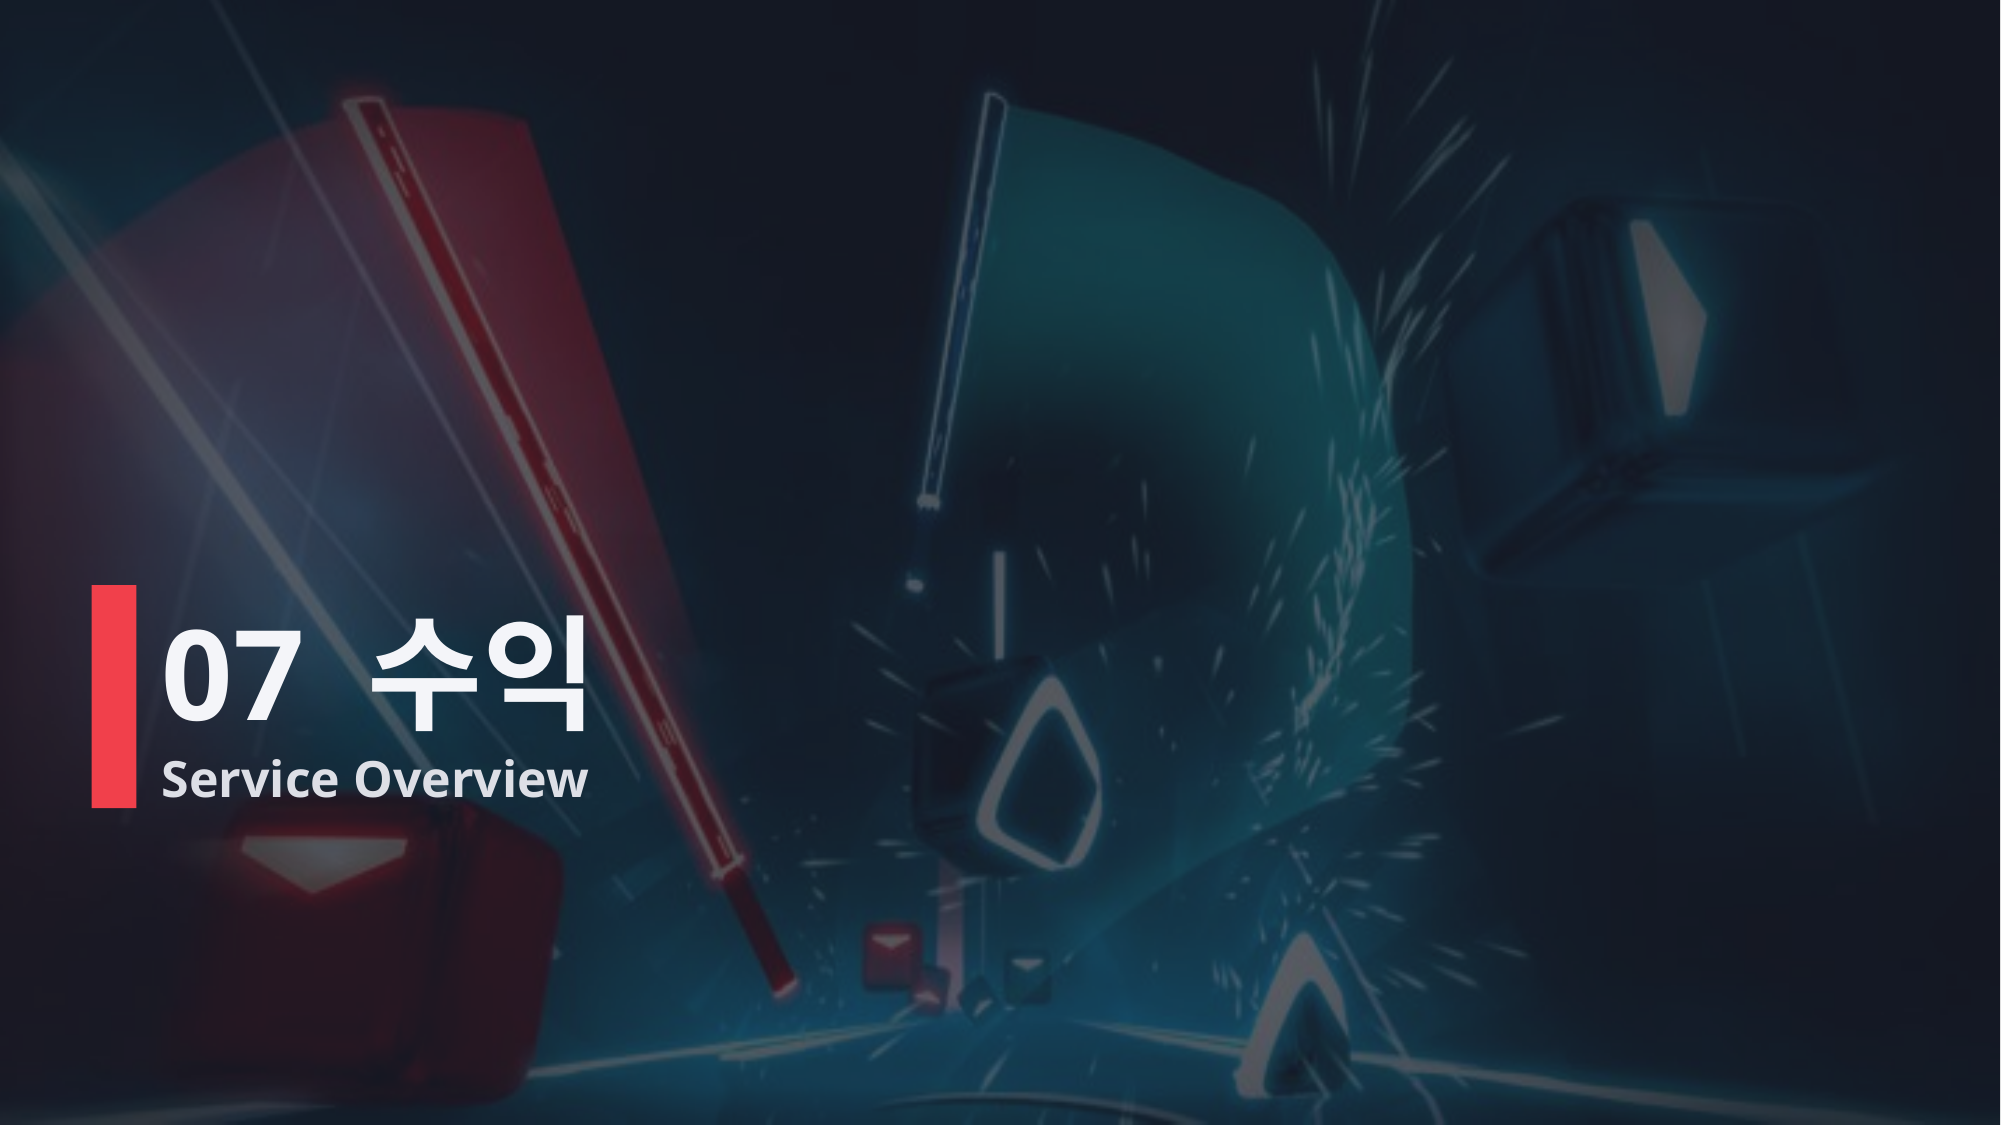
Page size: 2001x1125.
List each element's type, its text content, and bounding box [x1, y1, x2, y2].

title 07 수익 [146, 591, 2000, 755]
list Service Overview [146, 746, 1490, 802]
